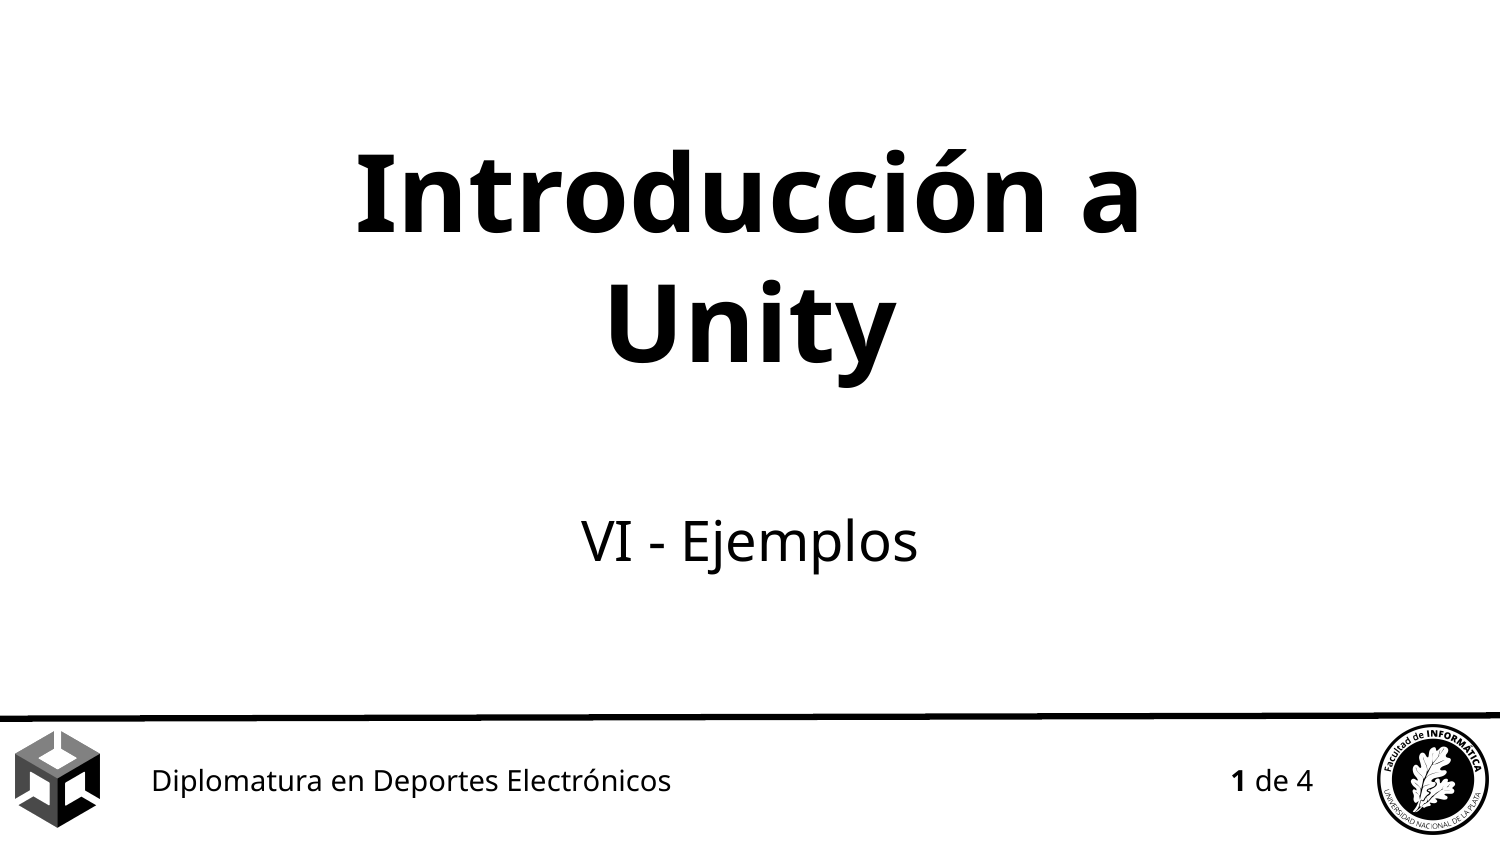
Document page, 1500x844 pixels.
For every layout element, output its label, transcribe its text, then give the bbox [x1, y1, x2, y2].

subtitle VI - Ejemplos [51, 490, 1449, 589]
text_box 1 de 4 [1215, 746, 1338, 812]
picture [1377, 724, 1489, 836]
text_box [0, 715, 1500, 719]
picture [12, 730, 102, 829]
title Introducción a Unity [220, 109, 1280, 400]
text_box Diplomatura en Deportes Electrónicos [136, 746, 750, 812]
